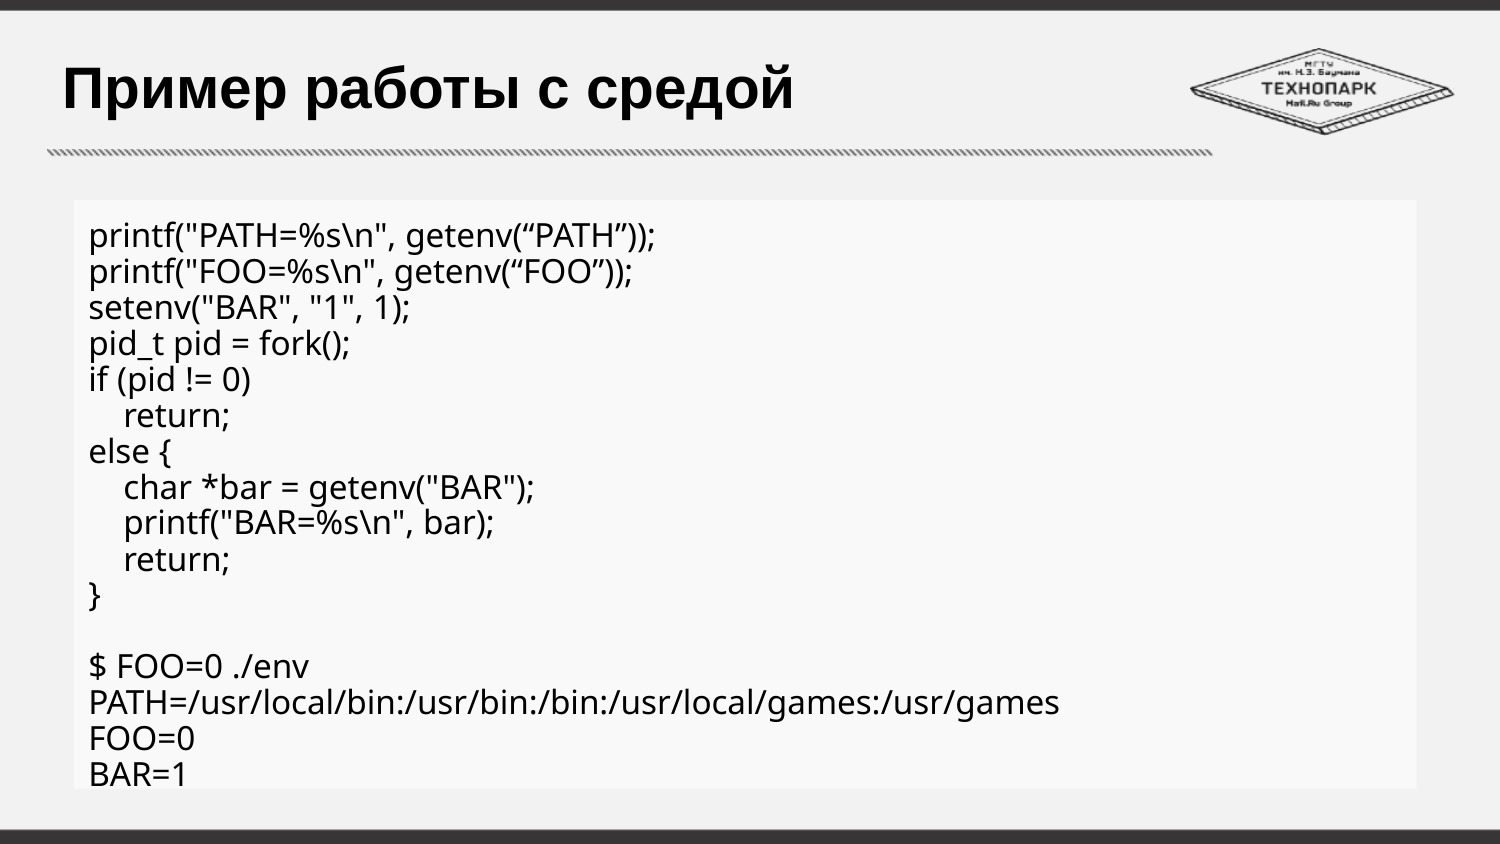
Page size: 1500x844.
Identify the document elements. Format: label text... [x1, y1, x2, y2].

title Пример работы с средой [47, 31, 1191, 139]
picture [0, 0, 1500, 844]
list printf("PATH=%s\n", getenv(“PATH”)); printf("FOO=%s\n", getenv(“FOO”)); setenv("BAR", "1", 1); pid_t pid = fork(); if (pid != 0) return; else { char *bar = getenv("BAR"); printf("BAR=%s\n", bar); return; } $ FOO=0 ./env PATH=/usr/local/bin:/usr/bin:/bin:/usr/local/games:/usr/games FOO=0 BAR=1 [73, 204, 1364, 792]
